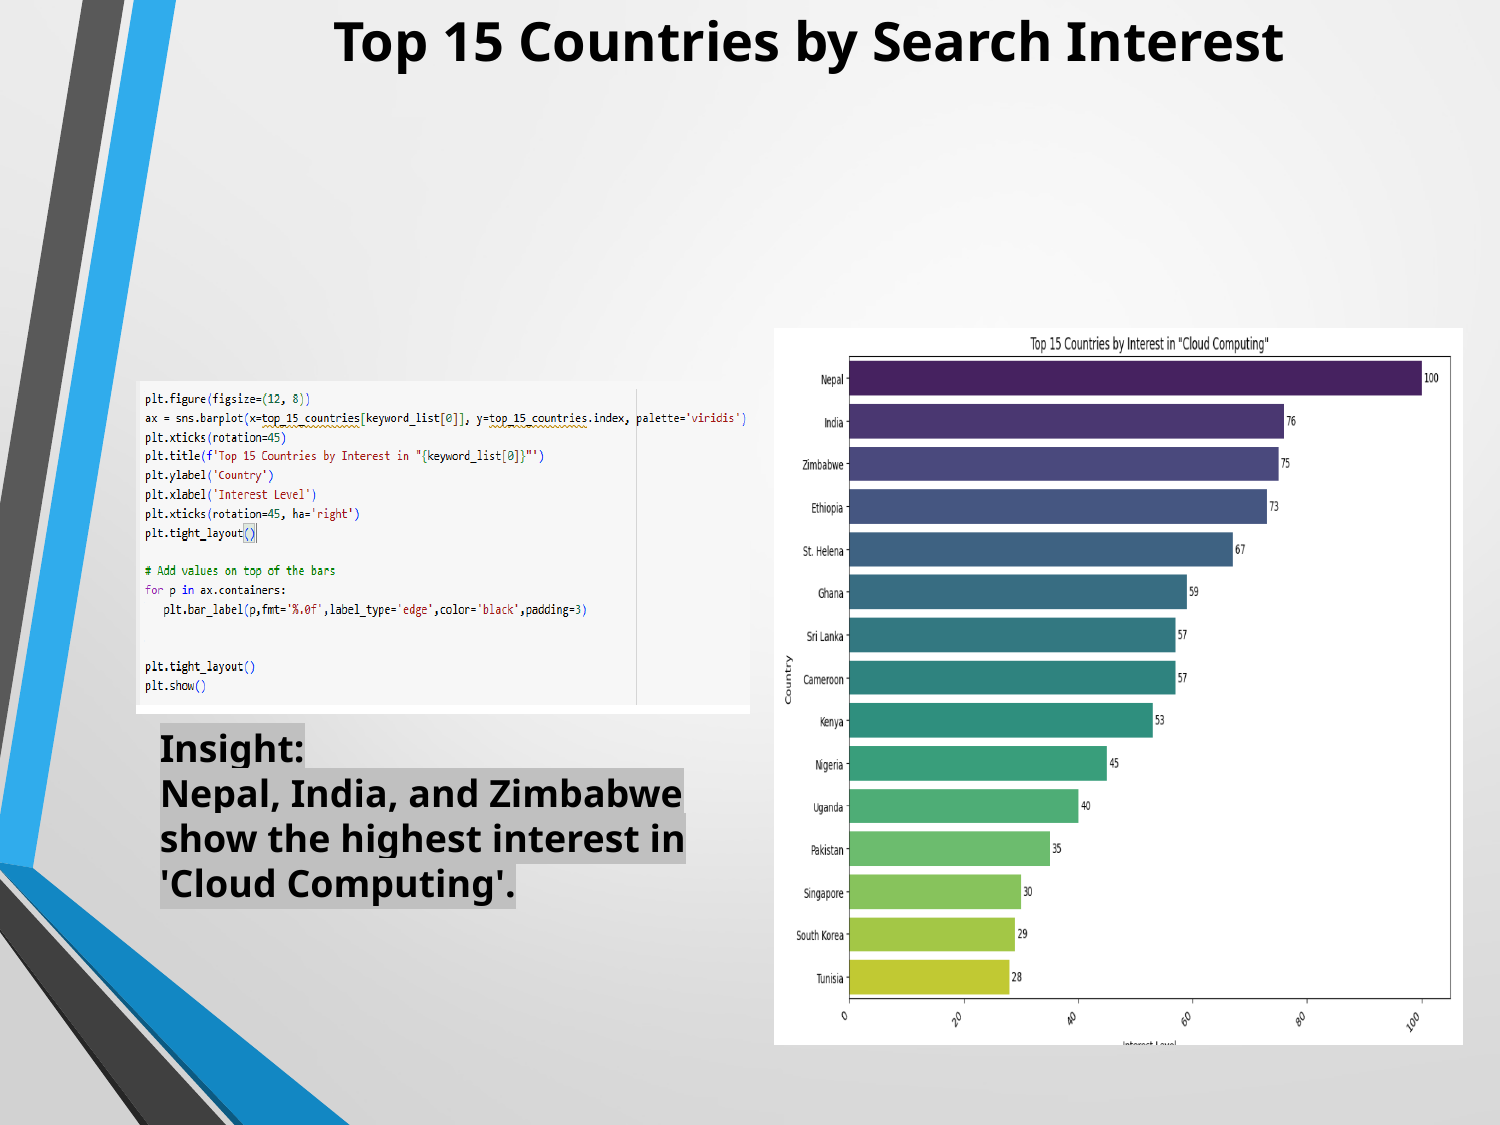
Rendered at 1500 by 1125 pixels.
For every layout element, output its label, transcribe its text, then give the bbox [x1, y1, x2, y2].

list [774, 328, 1464, 1045]
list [136, 381, 751, 714]
title Top 15 Countries by Search Interest [193, 0, 1425, 81]
text_box Insight: Nepal, India, and Zimbabwe show the highest interest in 'Cloud Computing'. [144, 717, 750, 913]
